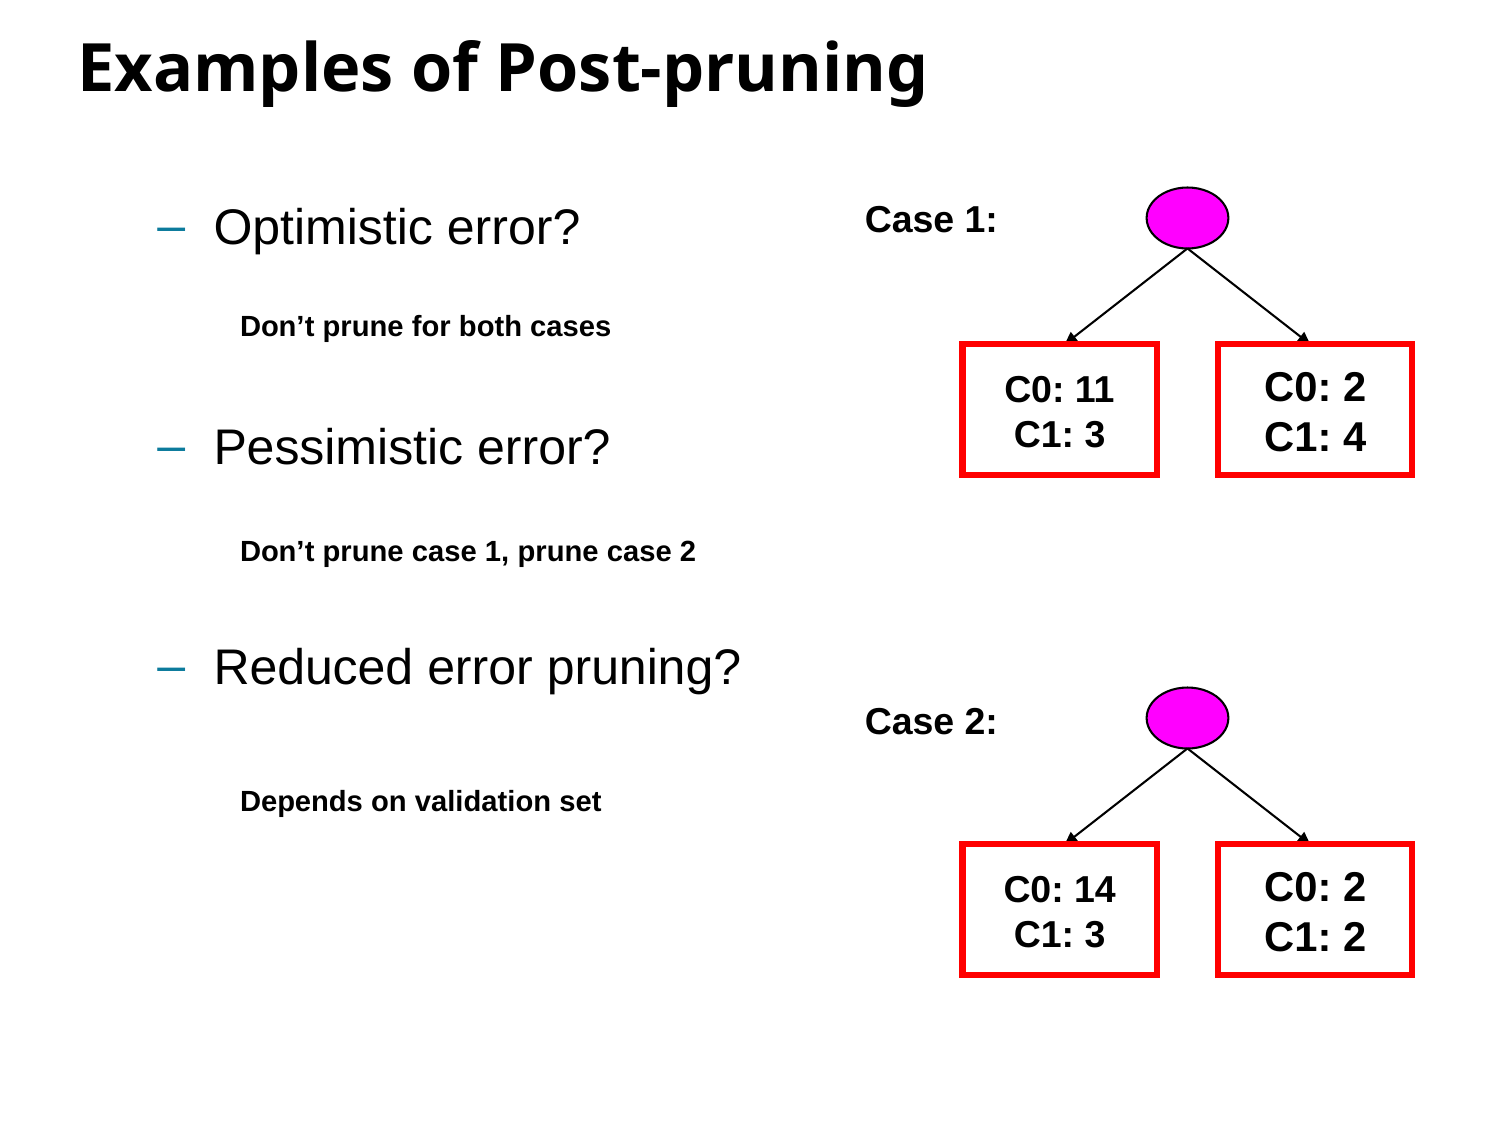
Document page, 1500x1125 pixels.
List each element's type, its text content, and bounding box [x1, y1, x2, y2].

list Optimistic error? Pessimistic error? Reduced error pruning? [67, 187, 825, 1038]
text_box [962, 187, 1413, 476]
text_box Don’t prune for both cases [224, 299, 688, 350]
text_box Case 1: [849, 187, 960, 248]
text_box Case 2: [849, 689, 958, 750]
text_box Don’t prune case 1, prune case 2 [224, 524, 763, 575]
title Examples of Post-pruning [62, 24, 1421, 113]
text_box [962, 687, 1413, 976]
text_box Depends on validation set [224, 774, 763, 825]
